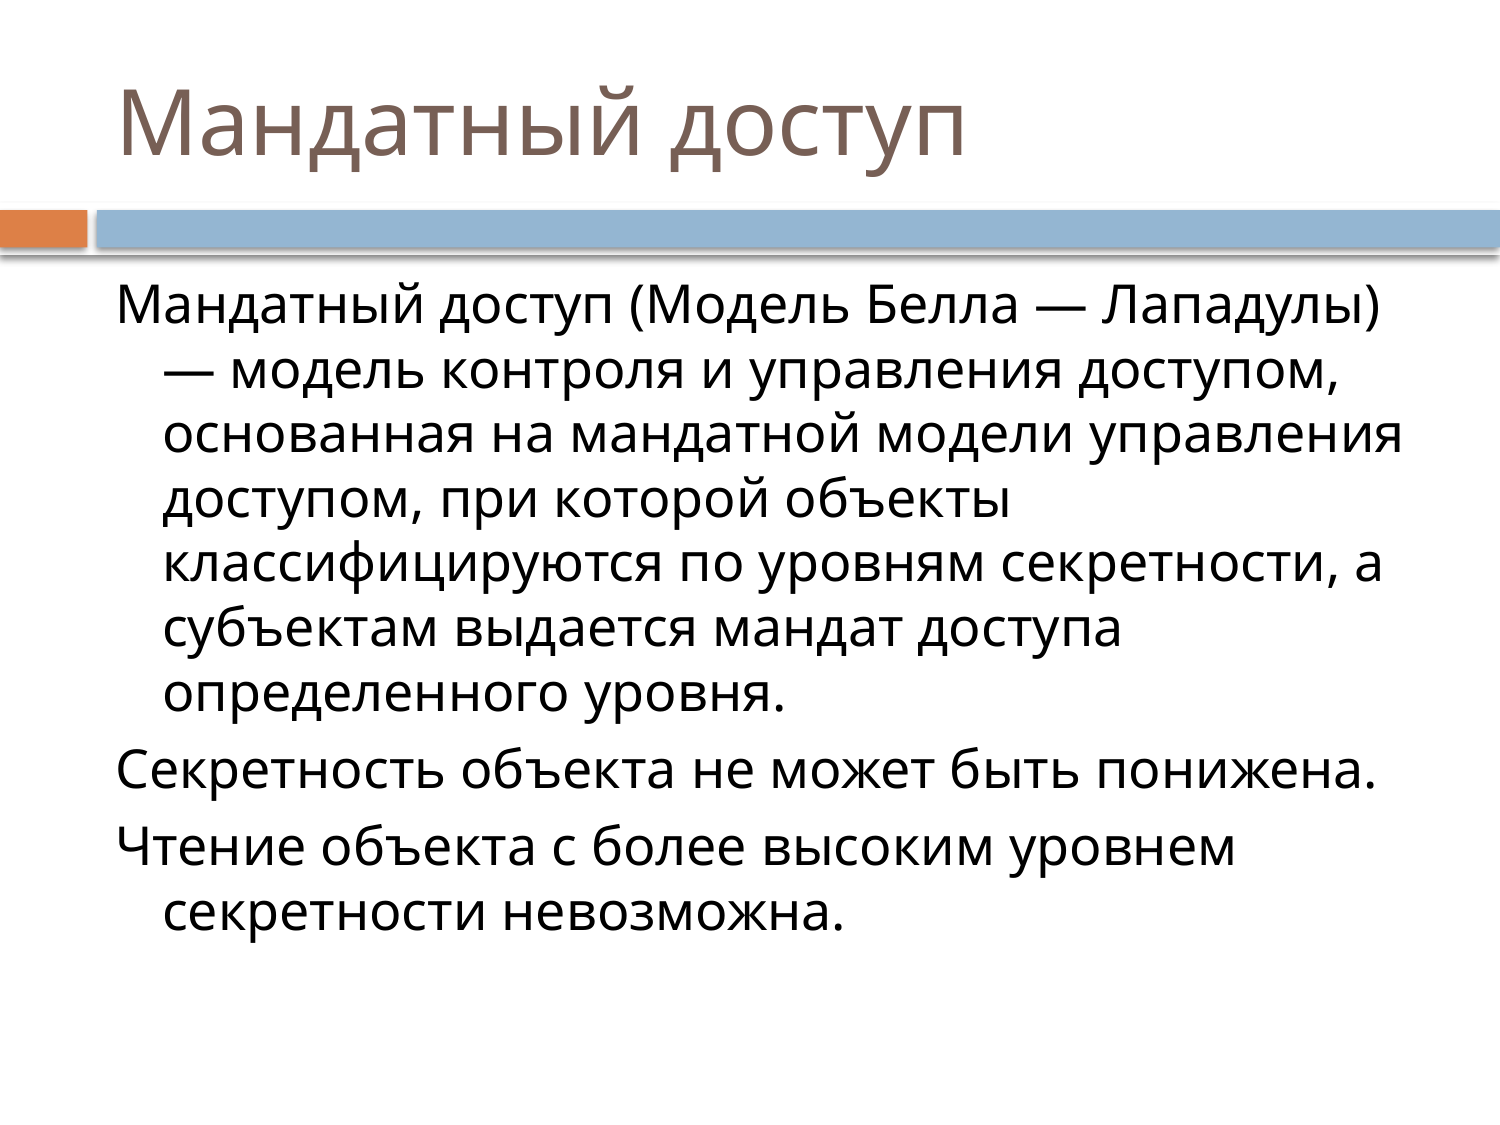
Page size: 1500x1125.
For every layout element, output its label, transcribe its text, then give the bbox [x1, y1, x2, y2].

list Мандатный доступ (Модель Белла — Лападулы) — модель контроля и управления доступом, основанная на мандатной модели управления доступом, при которой объекты классифицируются по уровням секретности, а субъектам выдается мандат доступа определенного уровня. Секретность объекта не может быть понижена. Чтение объекта с более высоким уровнем секретности невозможна. [100, 262, 1438, 1000]
title Мандатный доступ [100, 37, 1438, 200]
